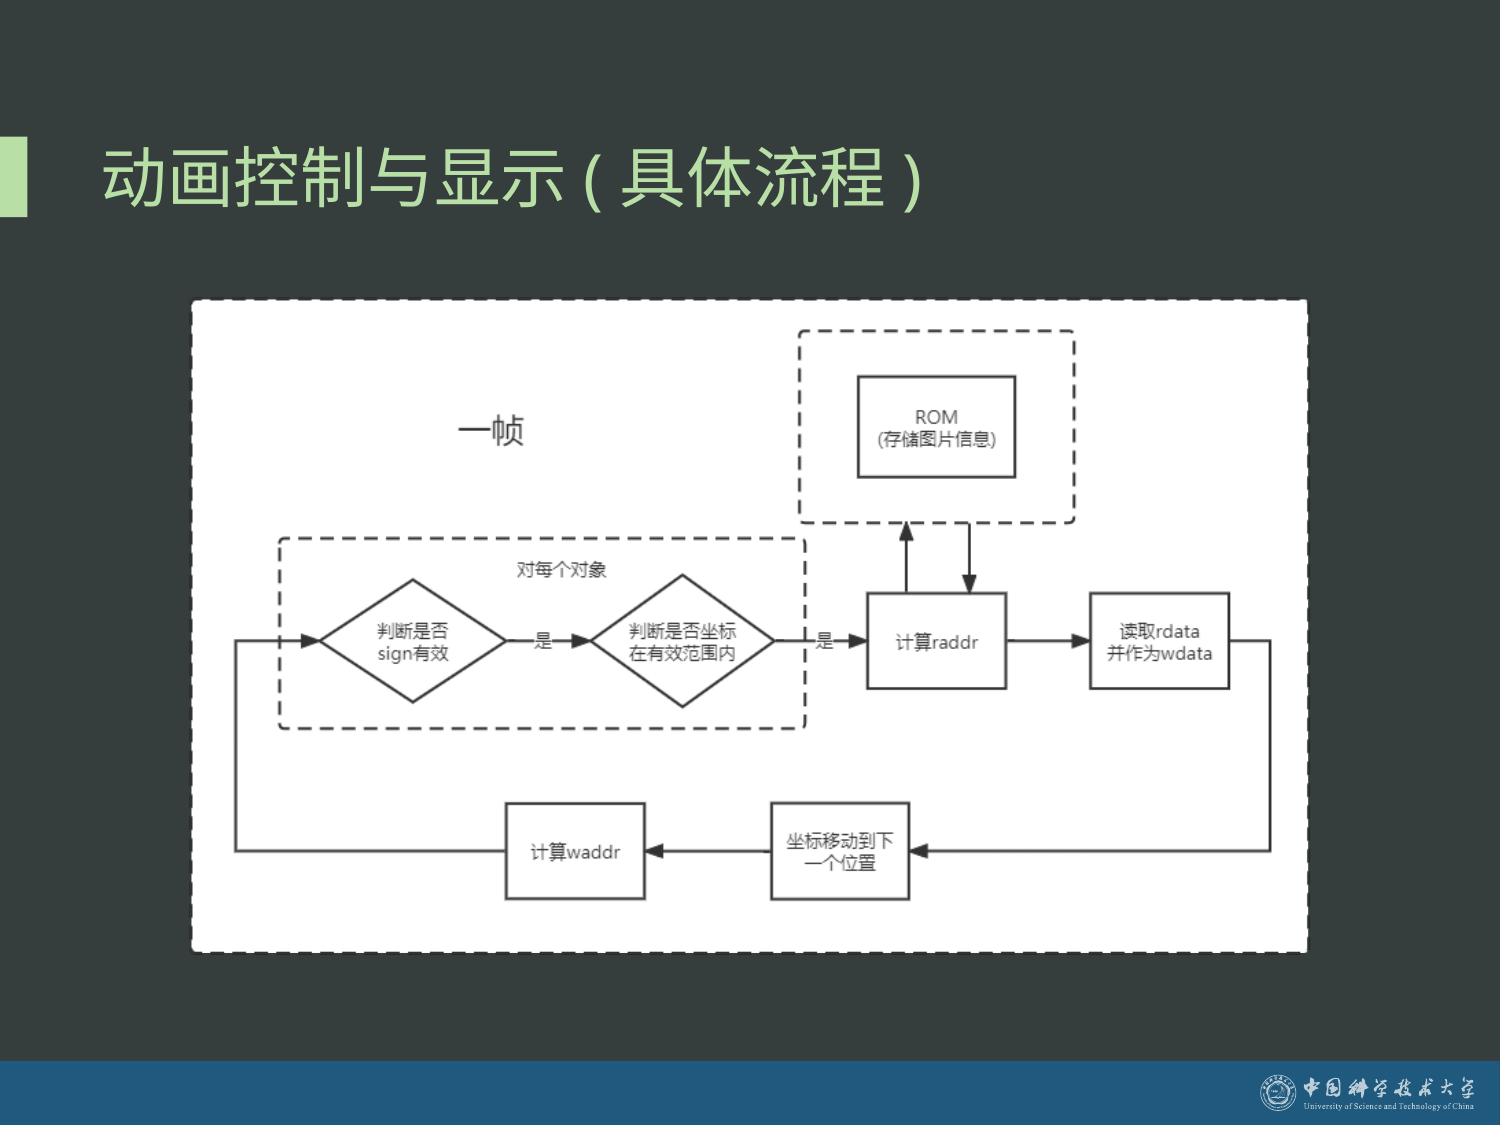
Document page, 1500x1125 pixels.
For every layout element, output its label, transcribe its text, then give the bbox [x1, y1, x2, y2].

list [157, 265, 1343, 990]
title 动画控制与显示(具体流程) [85, 76, 1415, 224]
